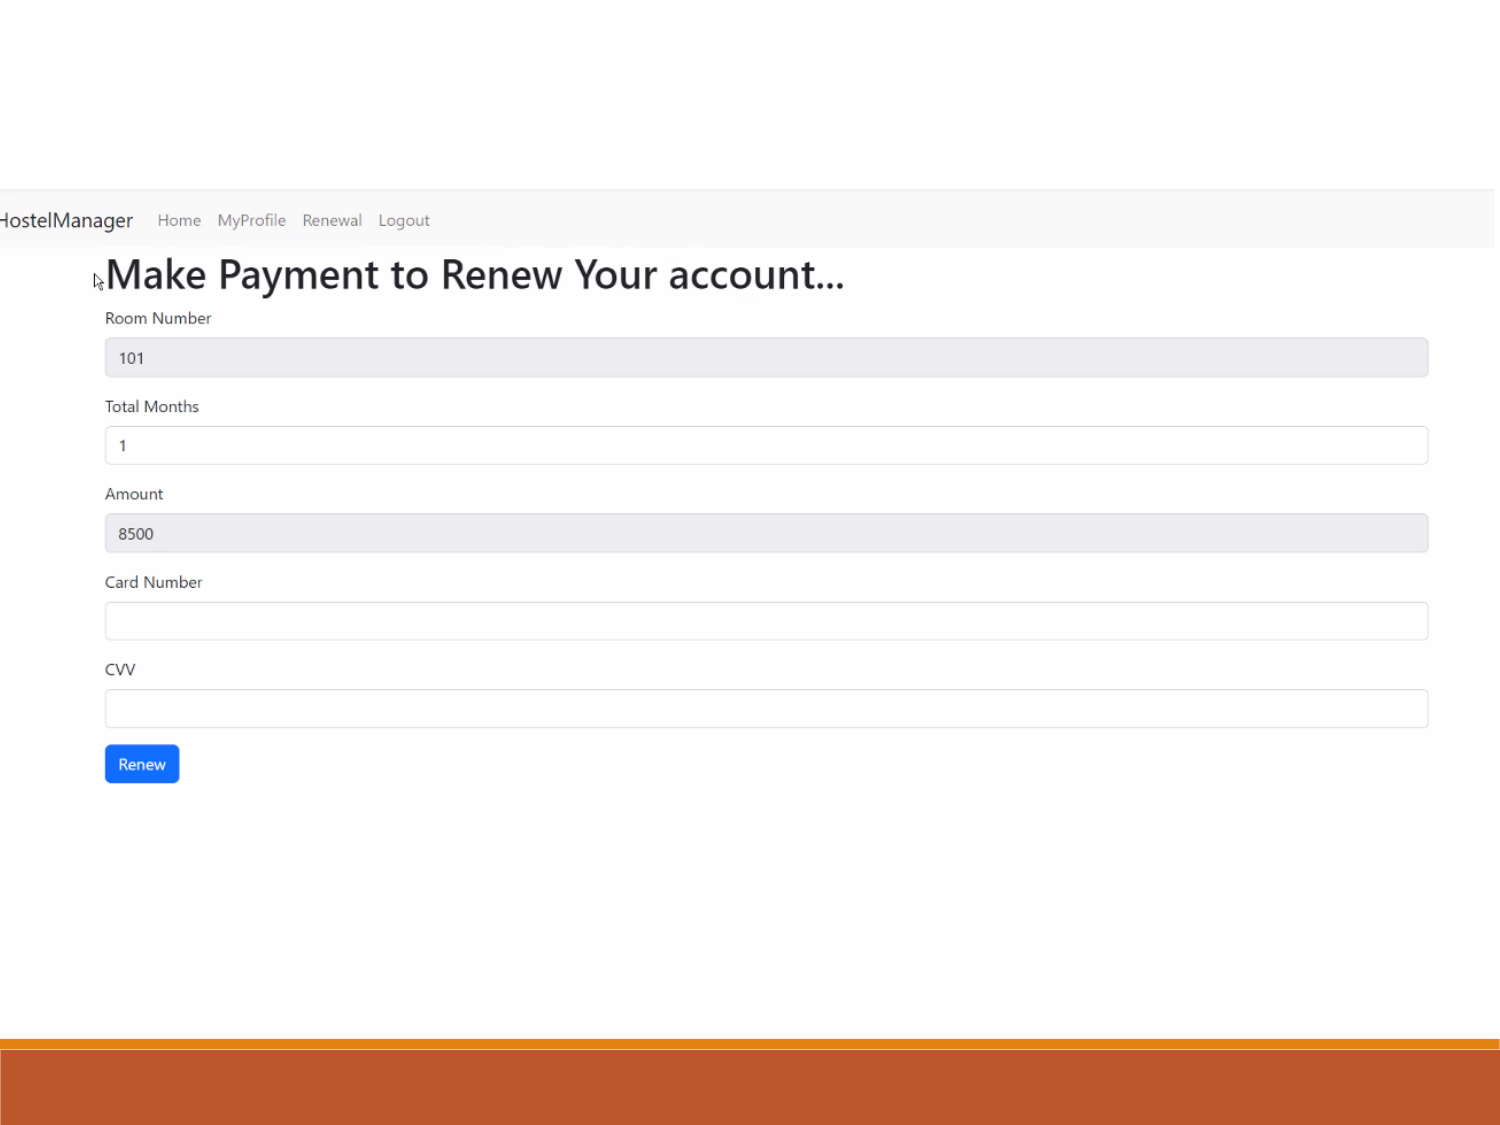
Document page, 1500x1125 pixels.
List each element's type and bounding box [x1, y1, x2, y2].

picture [0, 187, 1496, 850]
